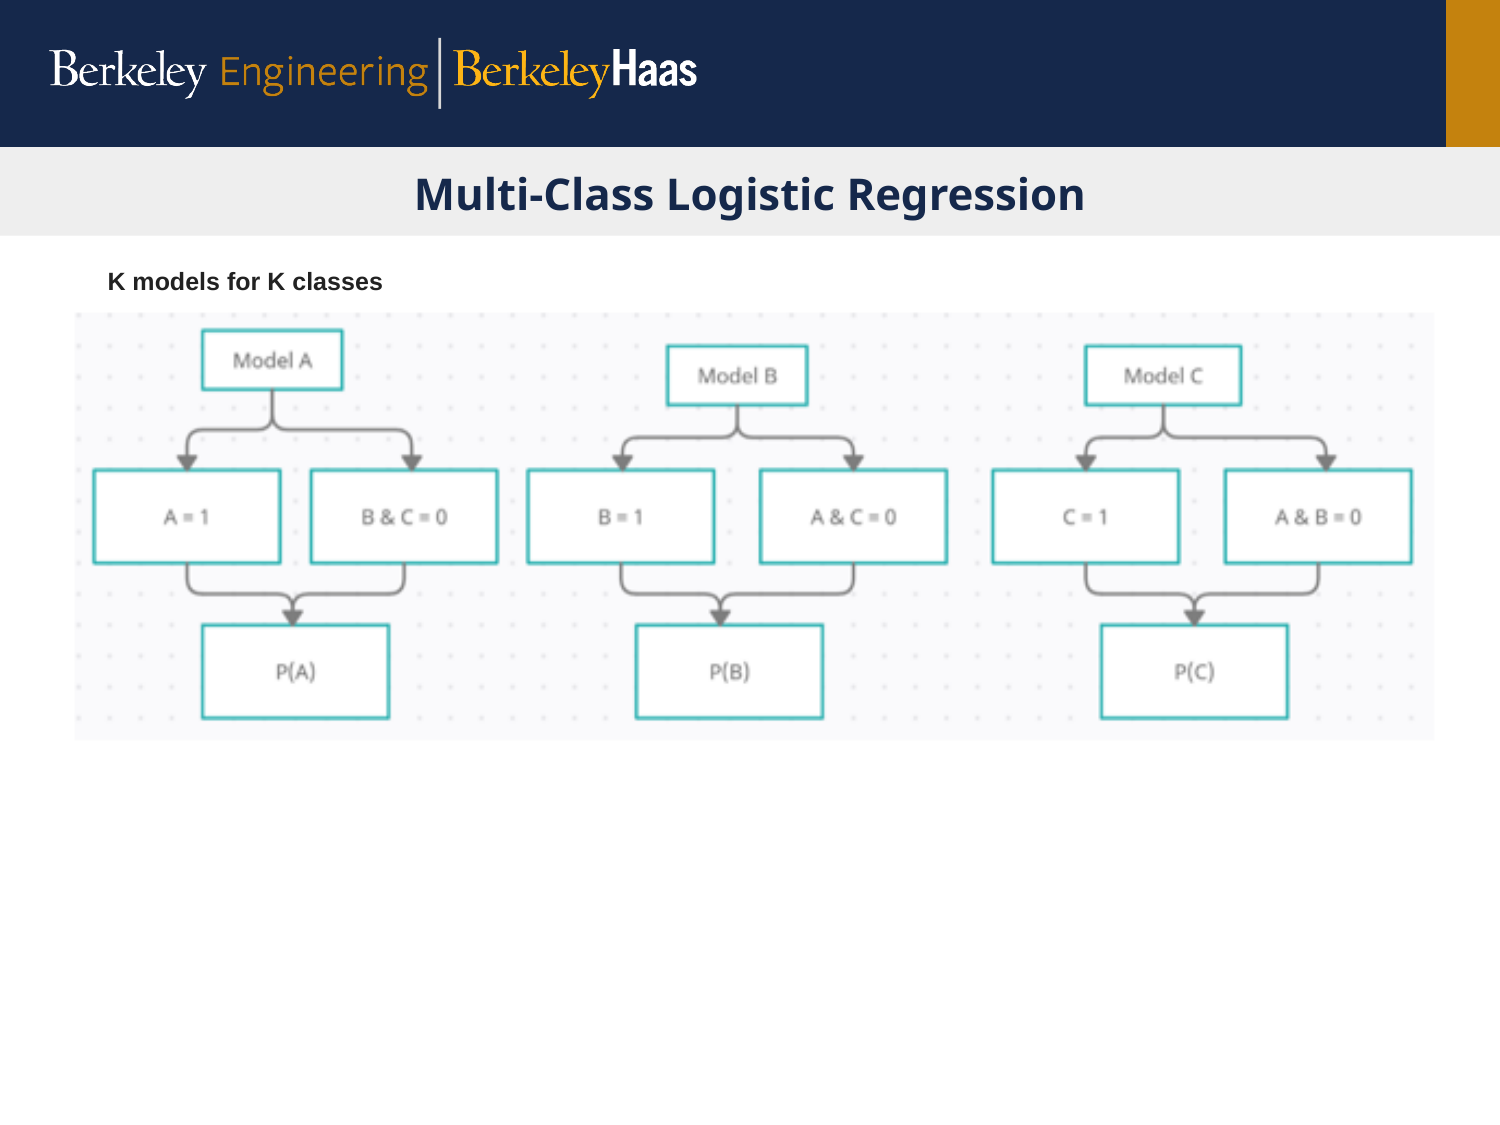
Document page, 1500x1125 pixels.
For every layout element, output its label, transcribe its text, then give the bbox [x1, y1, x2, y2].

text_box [0, 0, 1500, 236]
text_box K models for K classes [17, 250, 1353, 609]
picture [33, 308, 1500, 756]
